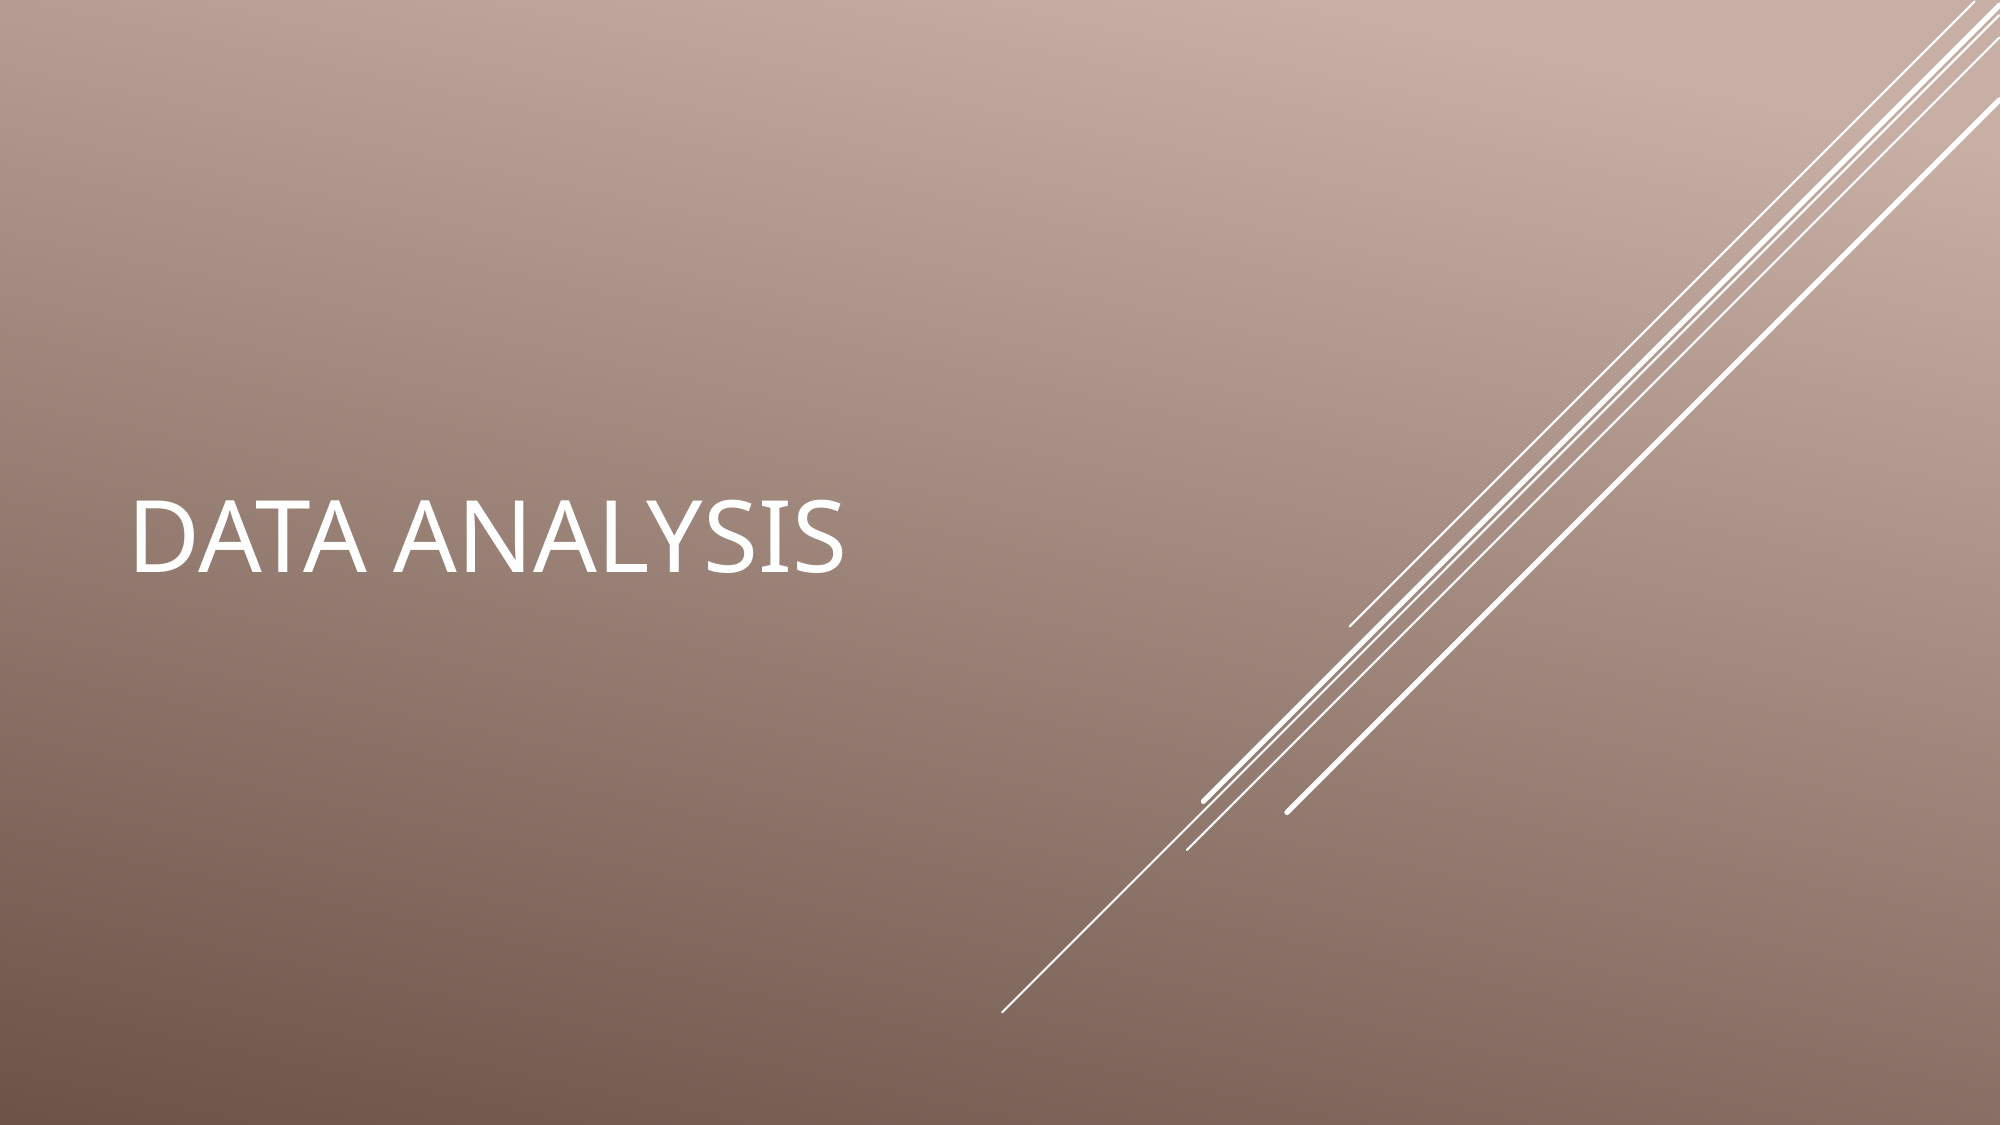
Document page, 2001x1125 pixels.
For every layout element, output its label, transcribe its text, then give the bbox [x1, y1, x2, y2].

title Data analysis [112, 112, 1425, 600]
